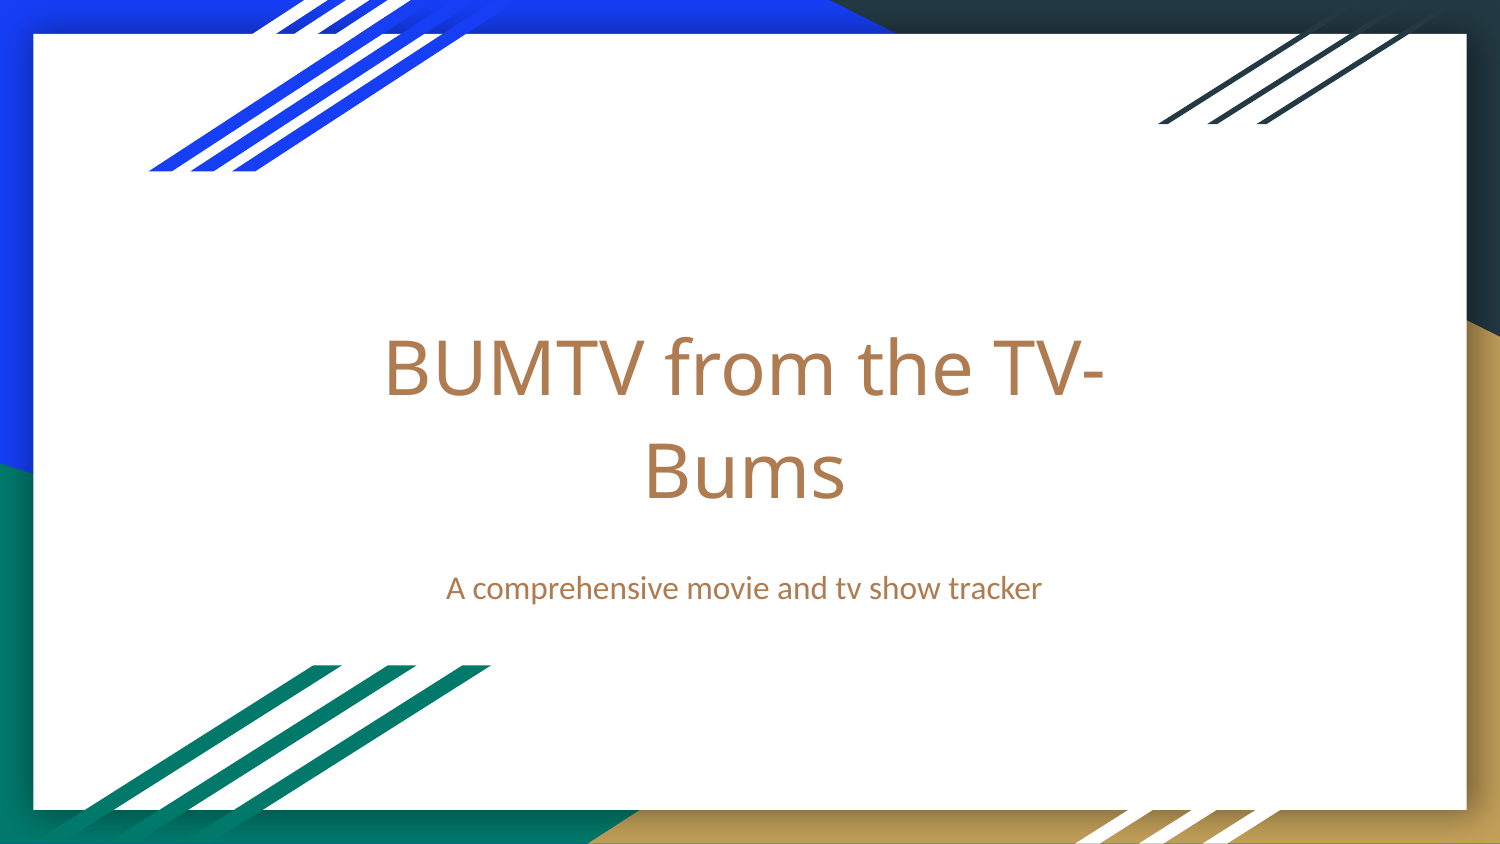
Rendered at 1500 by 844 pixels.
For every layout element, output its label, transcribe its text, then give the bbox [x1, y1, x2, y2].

subtitle A comprehensive movie and tv show tracker [304, 559, 1185, 646]
title BUMTV from the TV-Bums [304, 298, 1185, 537]
